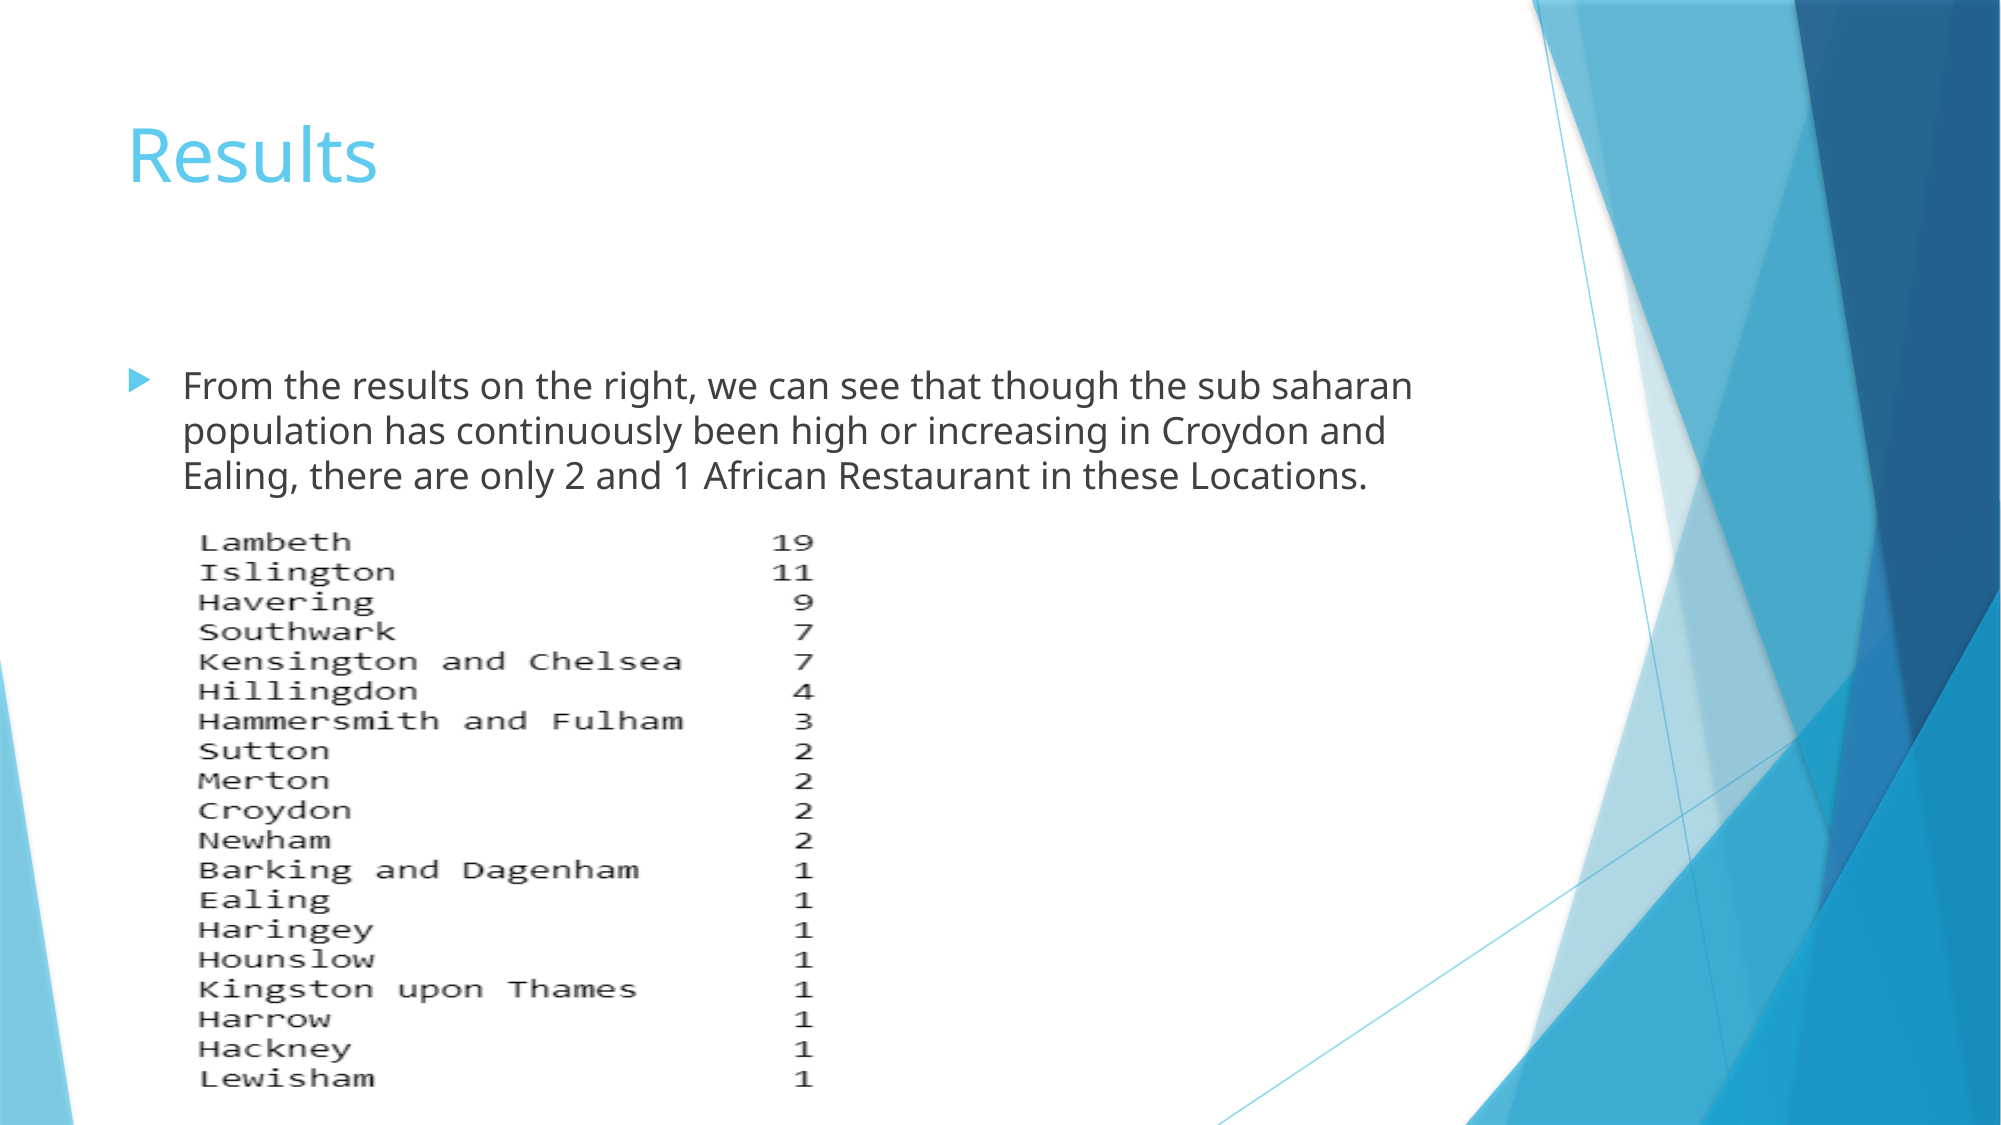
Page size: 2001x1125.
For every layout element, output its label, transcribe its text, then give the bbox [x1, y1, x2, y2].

picture [179, 523, 862, 1094]
list From the results on the right, we can see that though the sub saharan population has continuously been high or increasing in Croydon and Ealing, there are only 2 and 1 African Restaurant in these Locations. [111, 354, 1522, 992]
title Results [111, 99, 1522, 317]
